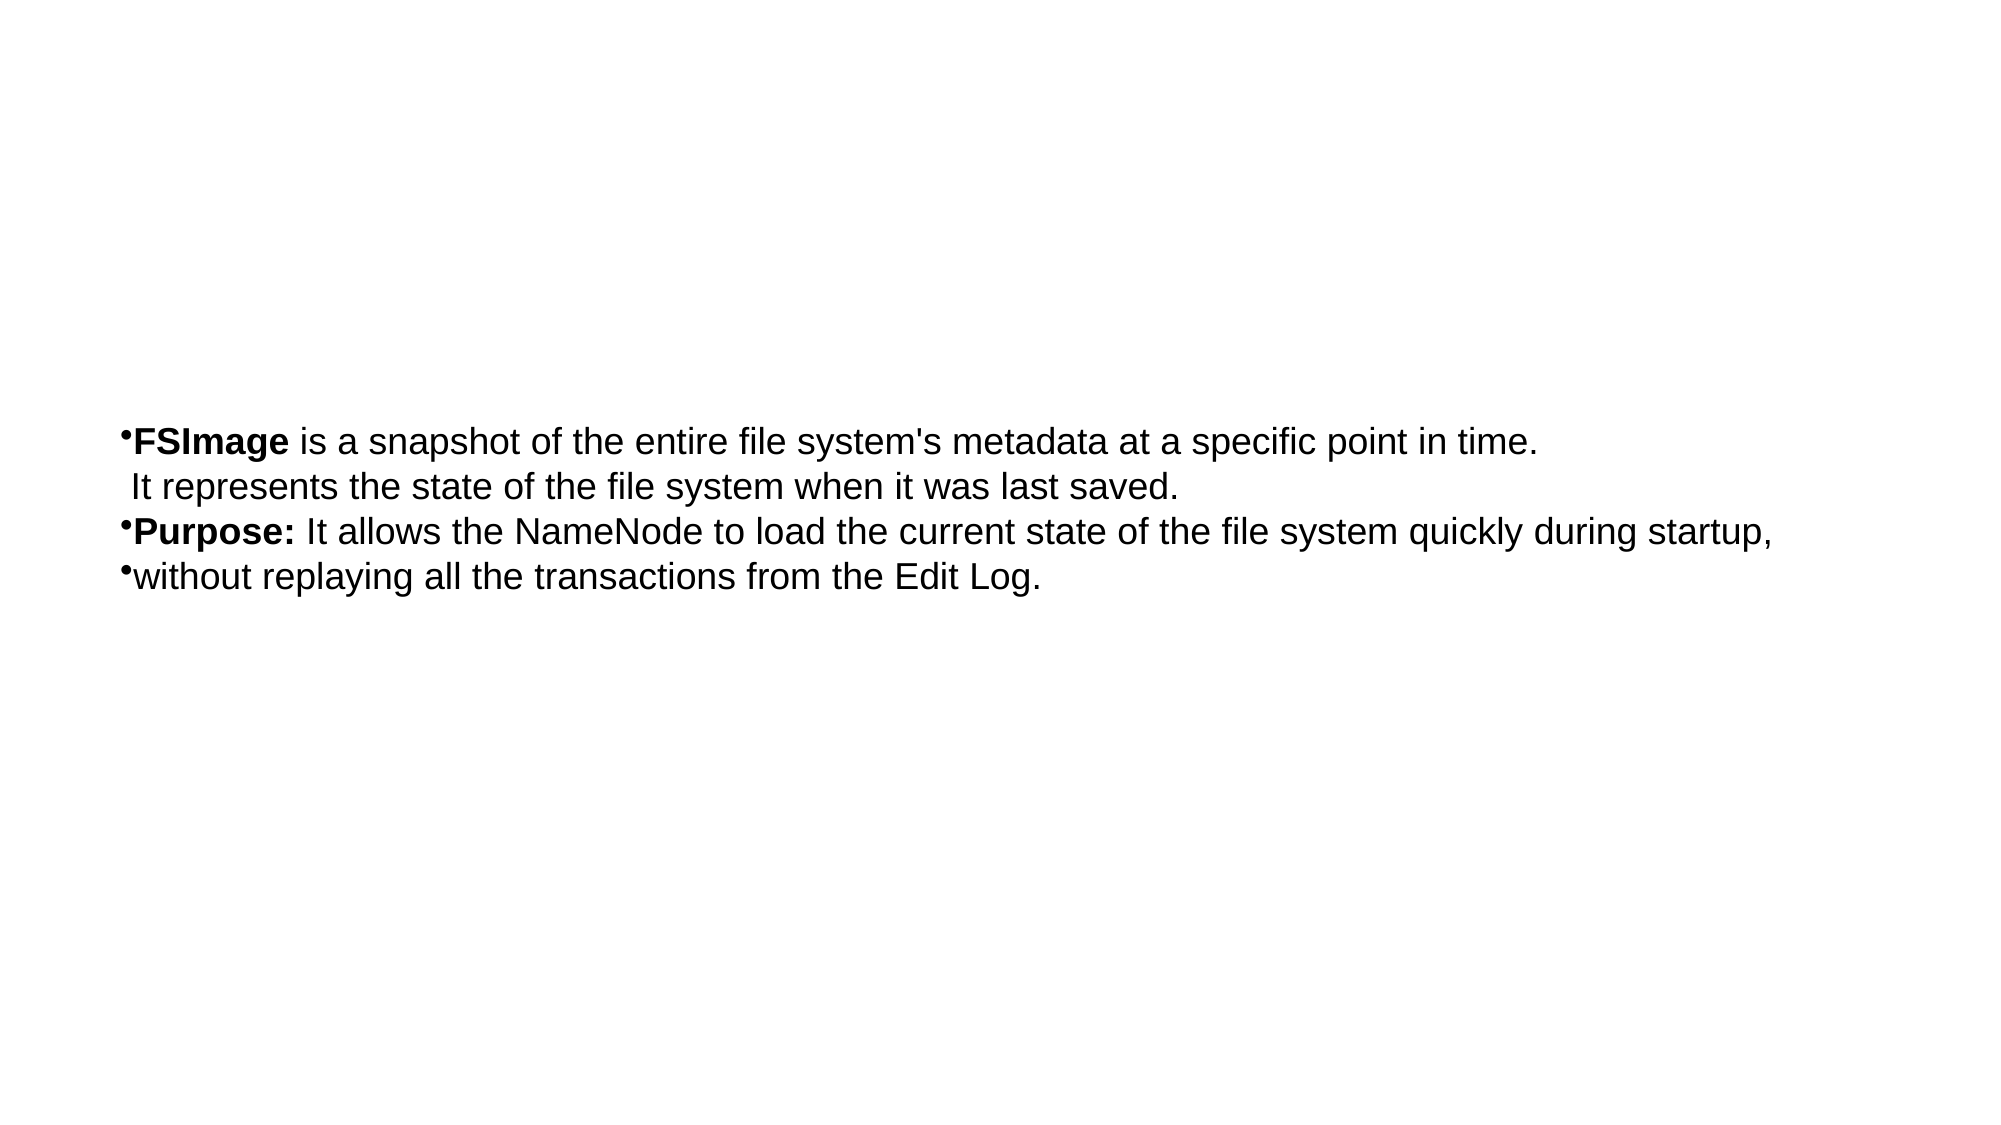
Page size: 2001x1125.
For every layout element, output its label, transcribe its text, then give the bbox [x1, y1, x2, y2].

text_box FSImage is a snapshot of the entire file system's metadata at a specific point in time. It represents the state of the file system when it was last saved. Purpose: It allows the NameNode to load the current state of the file system quickly during startup, without replaying all the transactions from the Edit Log. [105, 409, 2000, 605]
